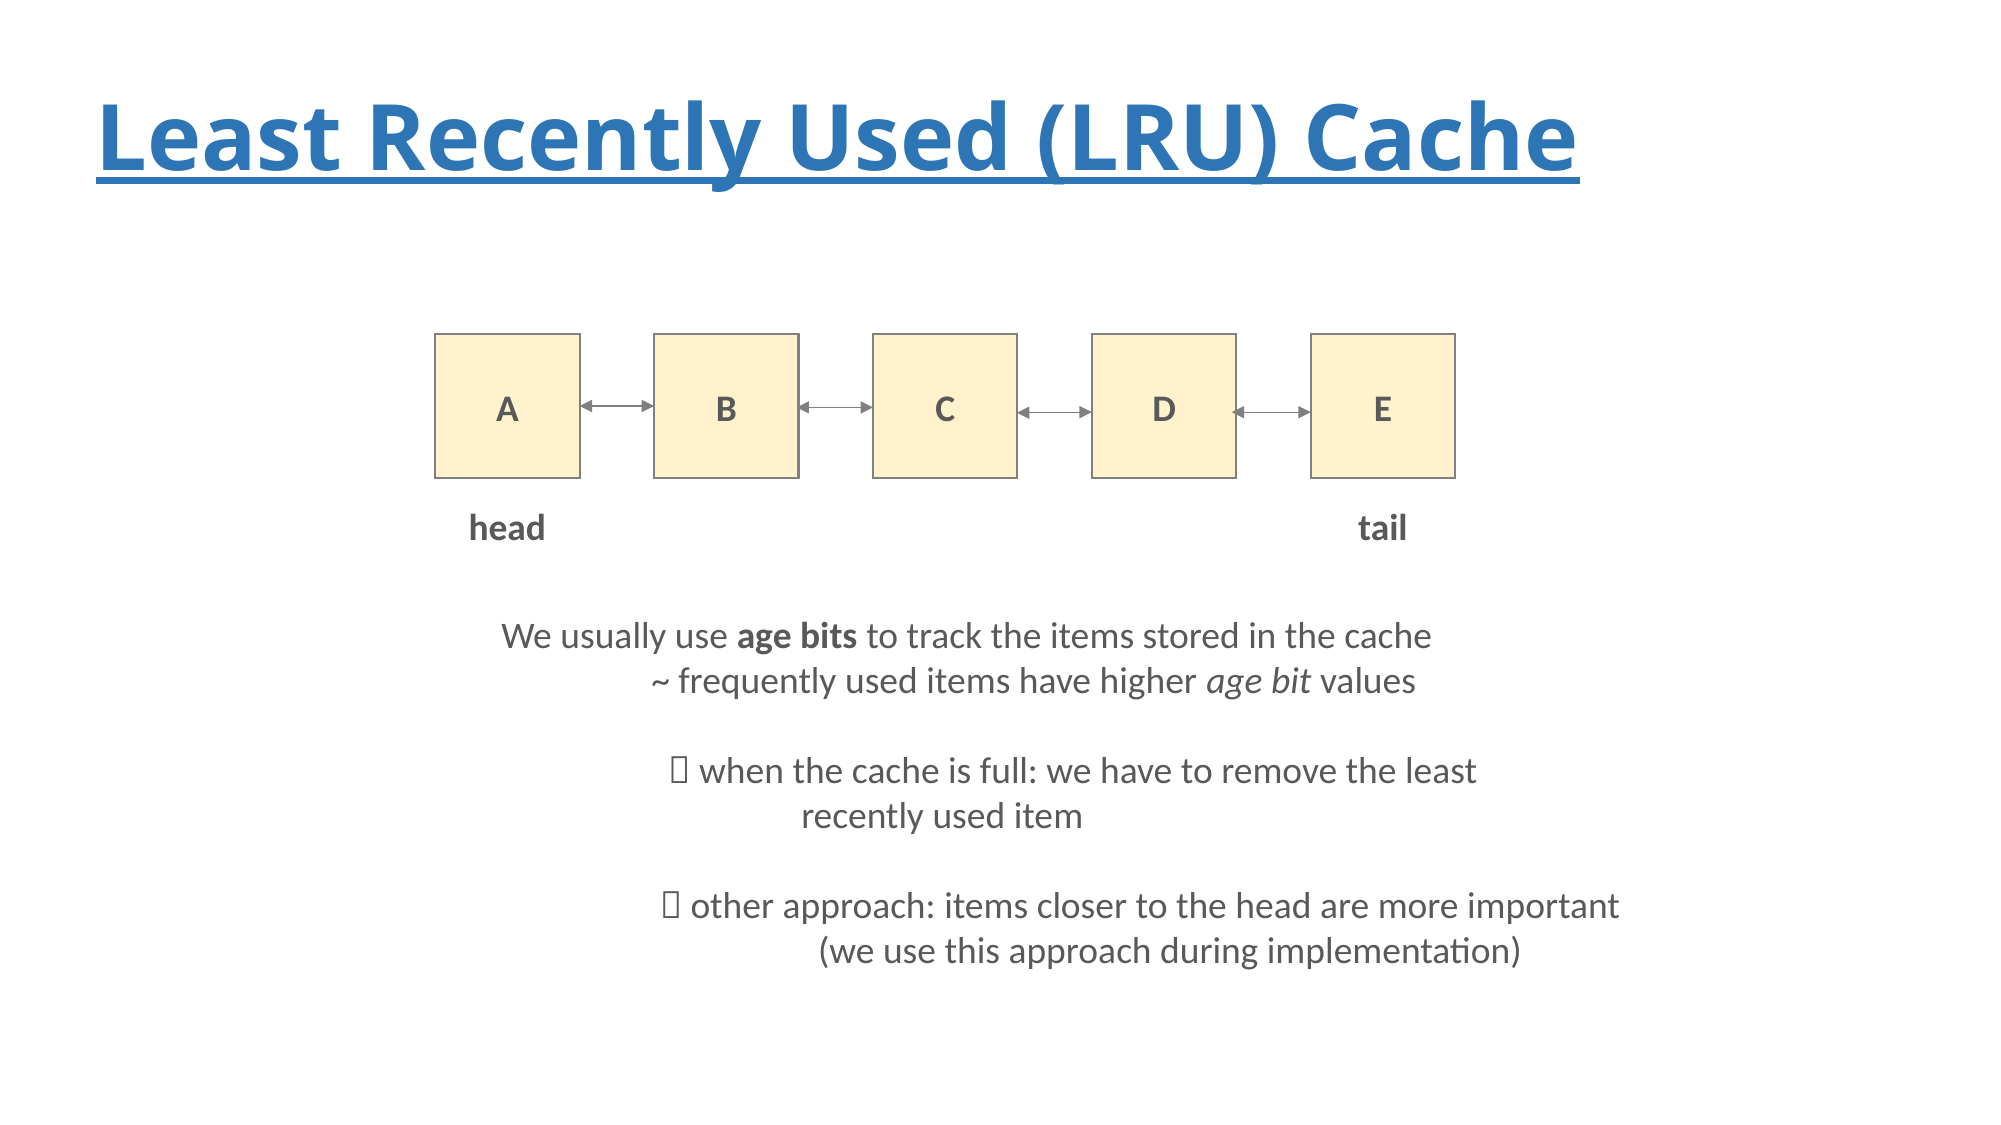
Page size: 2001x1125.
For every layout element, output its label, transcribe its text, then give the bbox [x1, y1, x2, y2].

title Least Recently Used (LRU) Cache [80, 31, 1806, 249]
text_box tail [1343, 495, 1423, 555]
text_box B [653, 333, 800, 479]
text_box We usually use age bits to track the items stored in the cache ~ frequently used items have higher age bit values  when the cache is full: we have to remove the least recently used item  other approach: items closer to the head are more important (we use this approach during implementation) [486, 604, 1637, 979]
text_box C [872, 333, 1018, 479]
text_box E [1310, 333, 1456, 479]
text_box D [1091, 333, 1237, 479]
text_box head [453, 495, 561, 555]
text_box A [434, 333, 581, 479]
